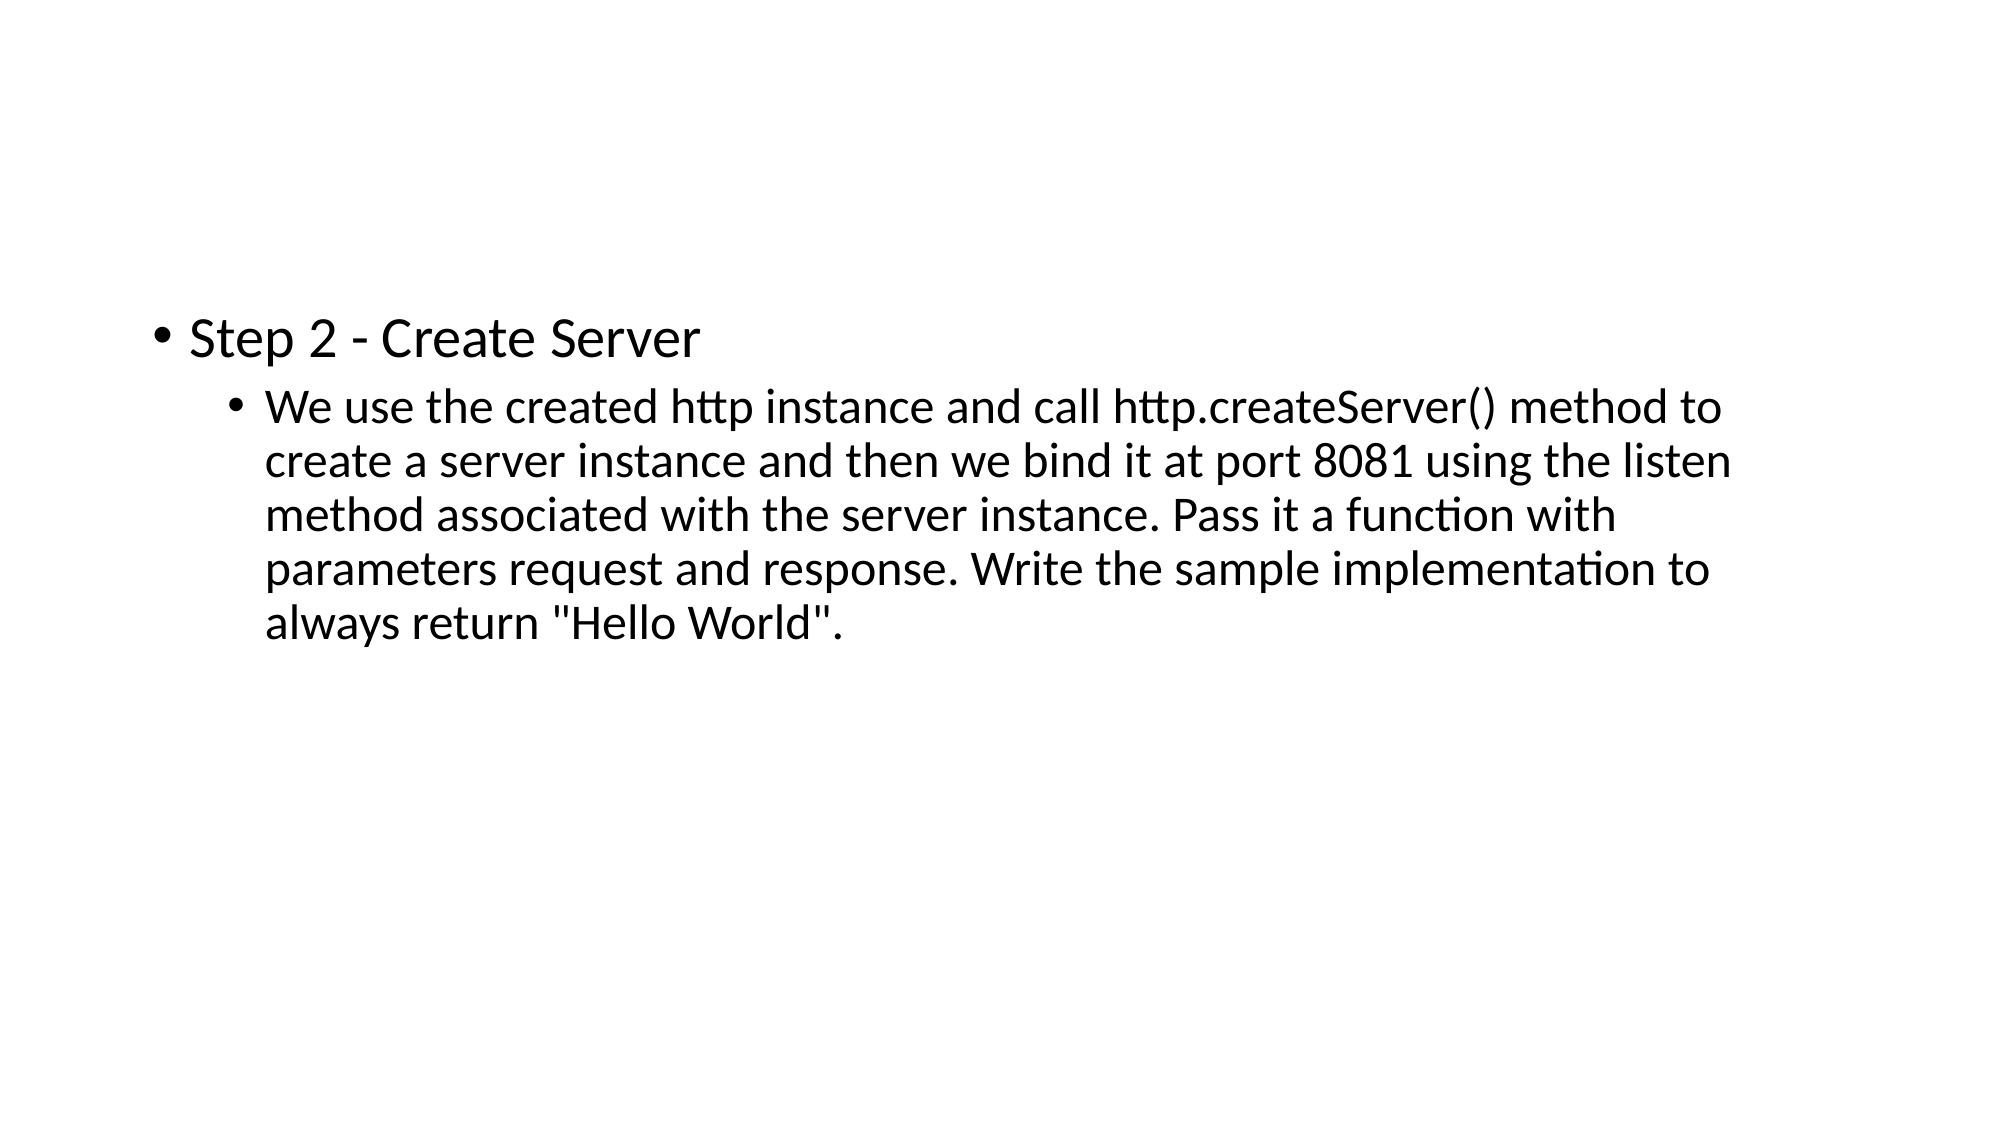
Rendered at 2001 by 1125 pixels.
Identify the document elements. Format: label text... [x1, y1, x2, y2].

list Step 2 - Create Server We use the created http instance and call http.createServer() method to create a server instance and then we bind it at port 8081 using the listen method associated with the server instance. Pass it a function with parameters request and response. Write the sample implementation to always return "Hello World". [137, 299, 1863, 1014]
